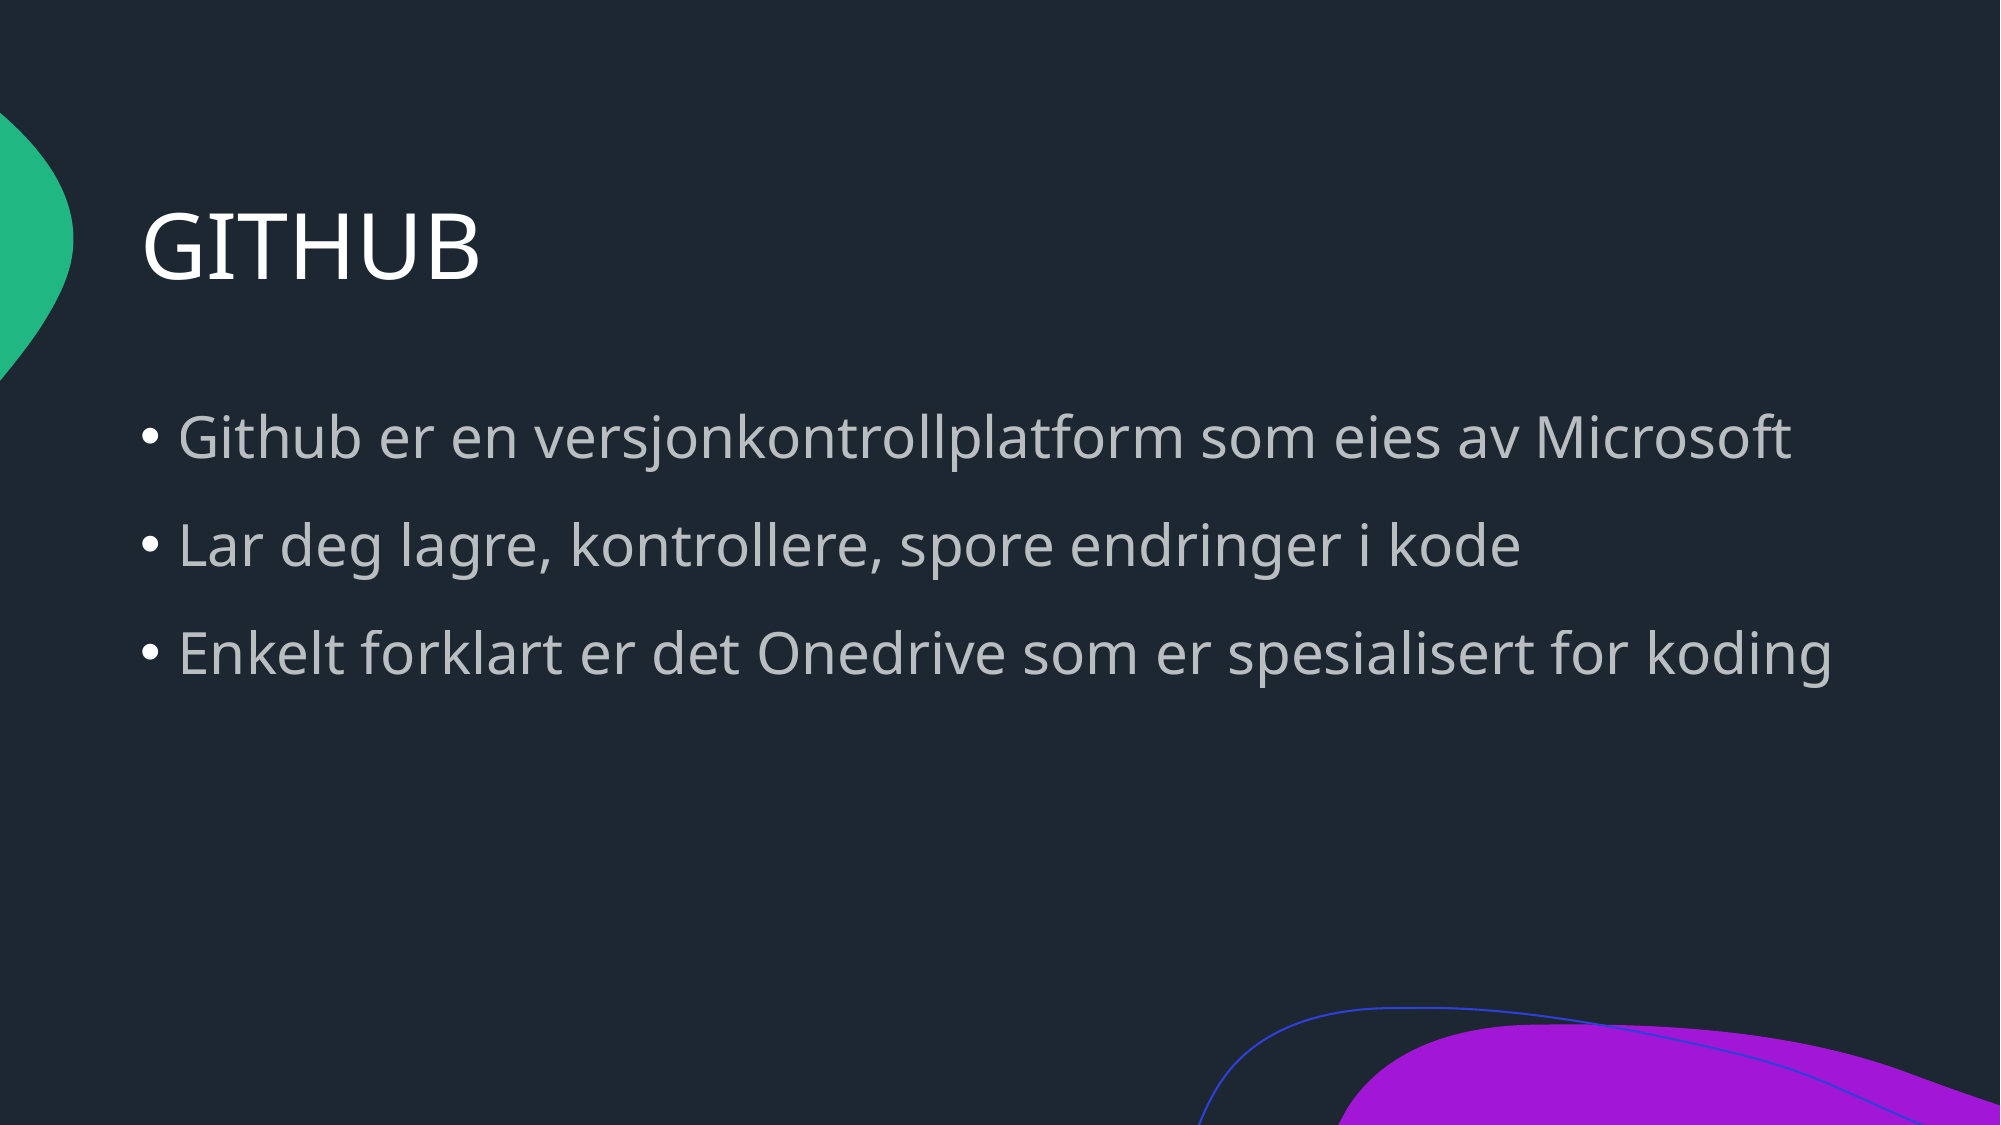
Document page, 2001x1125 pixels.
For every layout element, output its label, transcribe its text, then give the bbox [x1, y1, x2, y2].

title GITHUB [125, 125, 1875, 375]
list Github er en versjonkontrollplatform som eies av Microsoft Lar deg lagre, kontrollere, spore endringer i kode Enkelt forklart er det Onedrive som er spesialisert for koding [125, 375, 1875, 1002]
